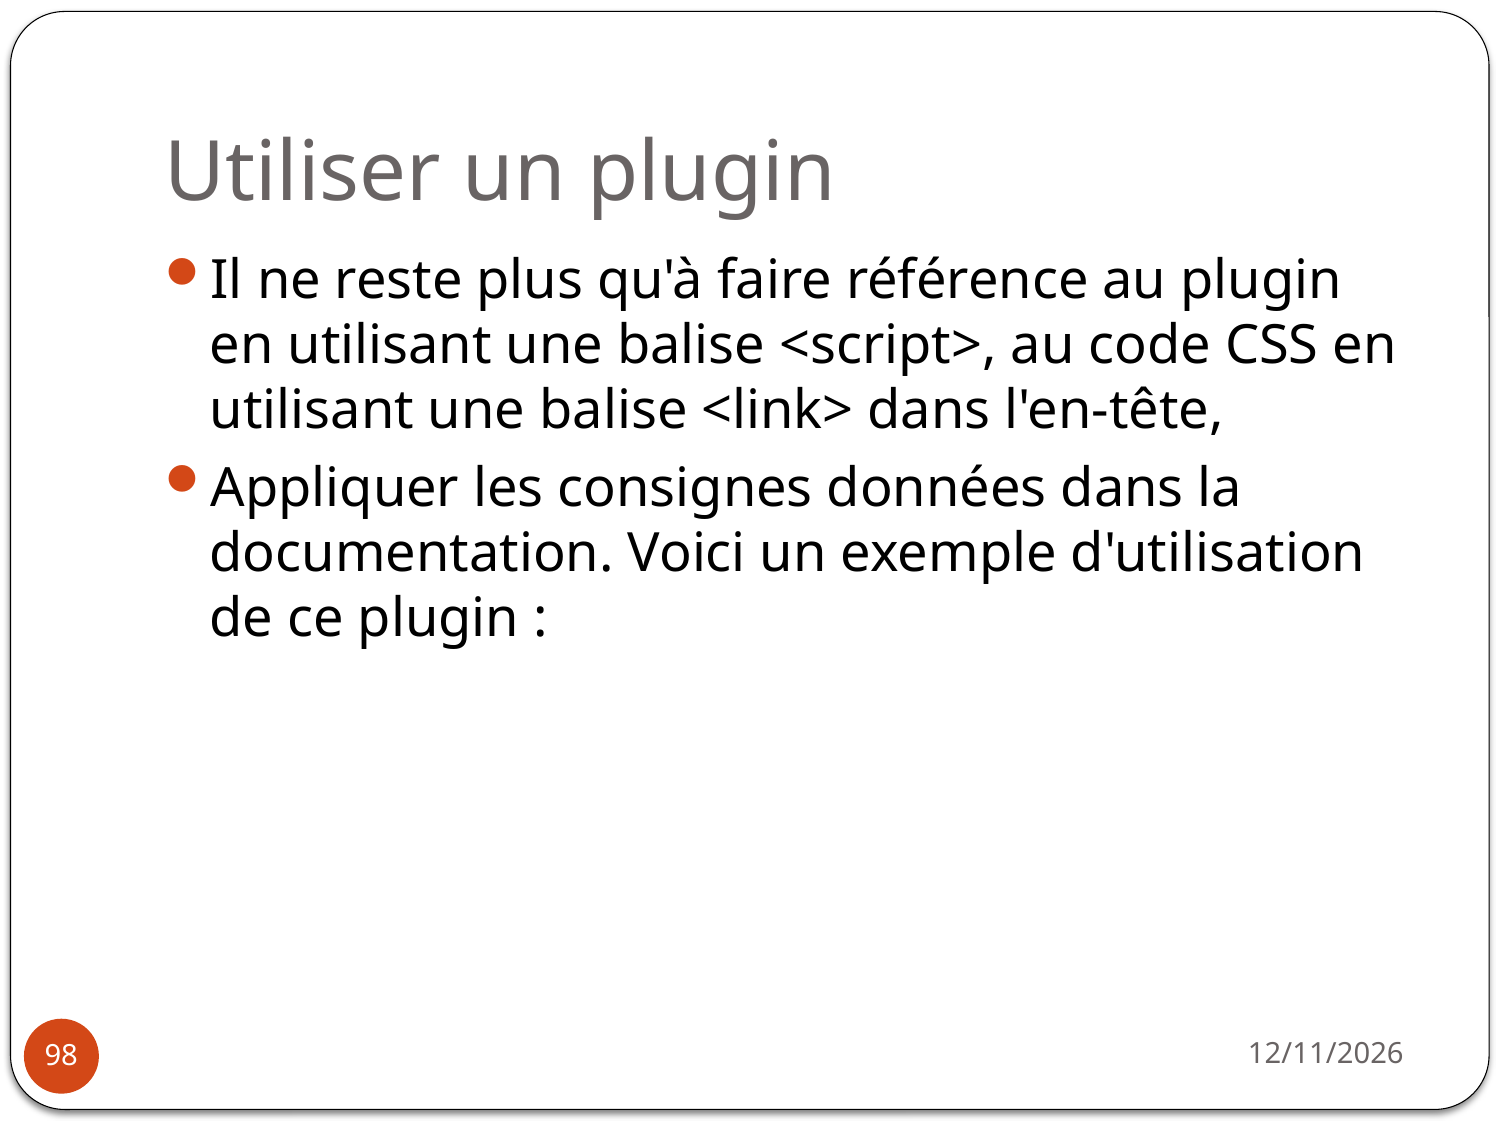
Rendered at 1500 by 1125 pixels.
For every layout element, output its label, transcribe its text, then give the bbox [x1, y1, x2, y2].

list Il ne reste plus qu'à faire référence au plugin en utilisant une balise <script>, au code CSS en utilisant une balise <link> dans l'en-tête, Appliquer les consignes données dans la documentation. Voici un exemple d'utilisation de ce plugin : [150, 237, 1425, 988]
title Utiliser un plugin [150, 45, 1425, 233]
slide_number 98 [23, 1018, 99, 1094]
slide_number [1012, 1015, 1419, 1094]
